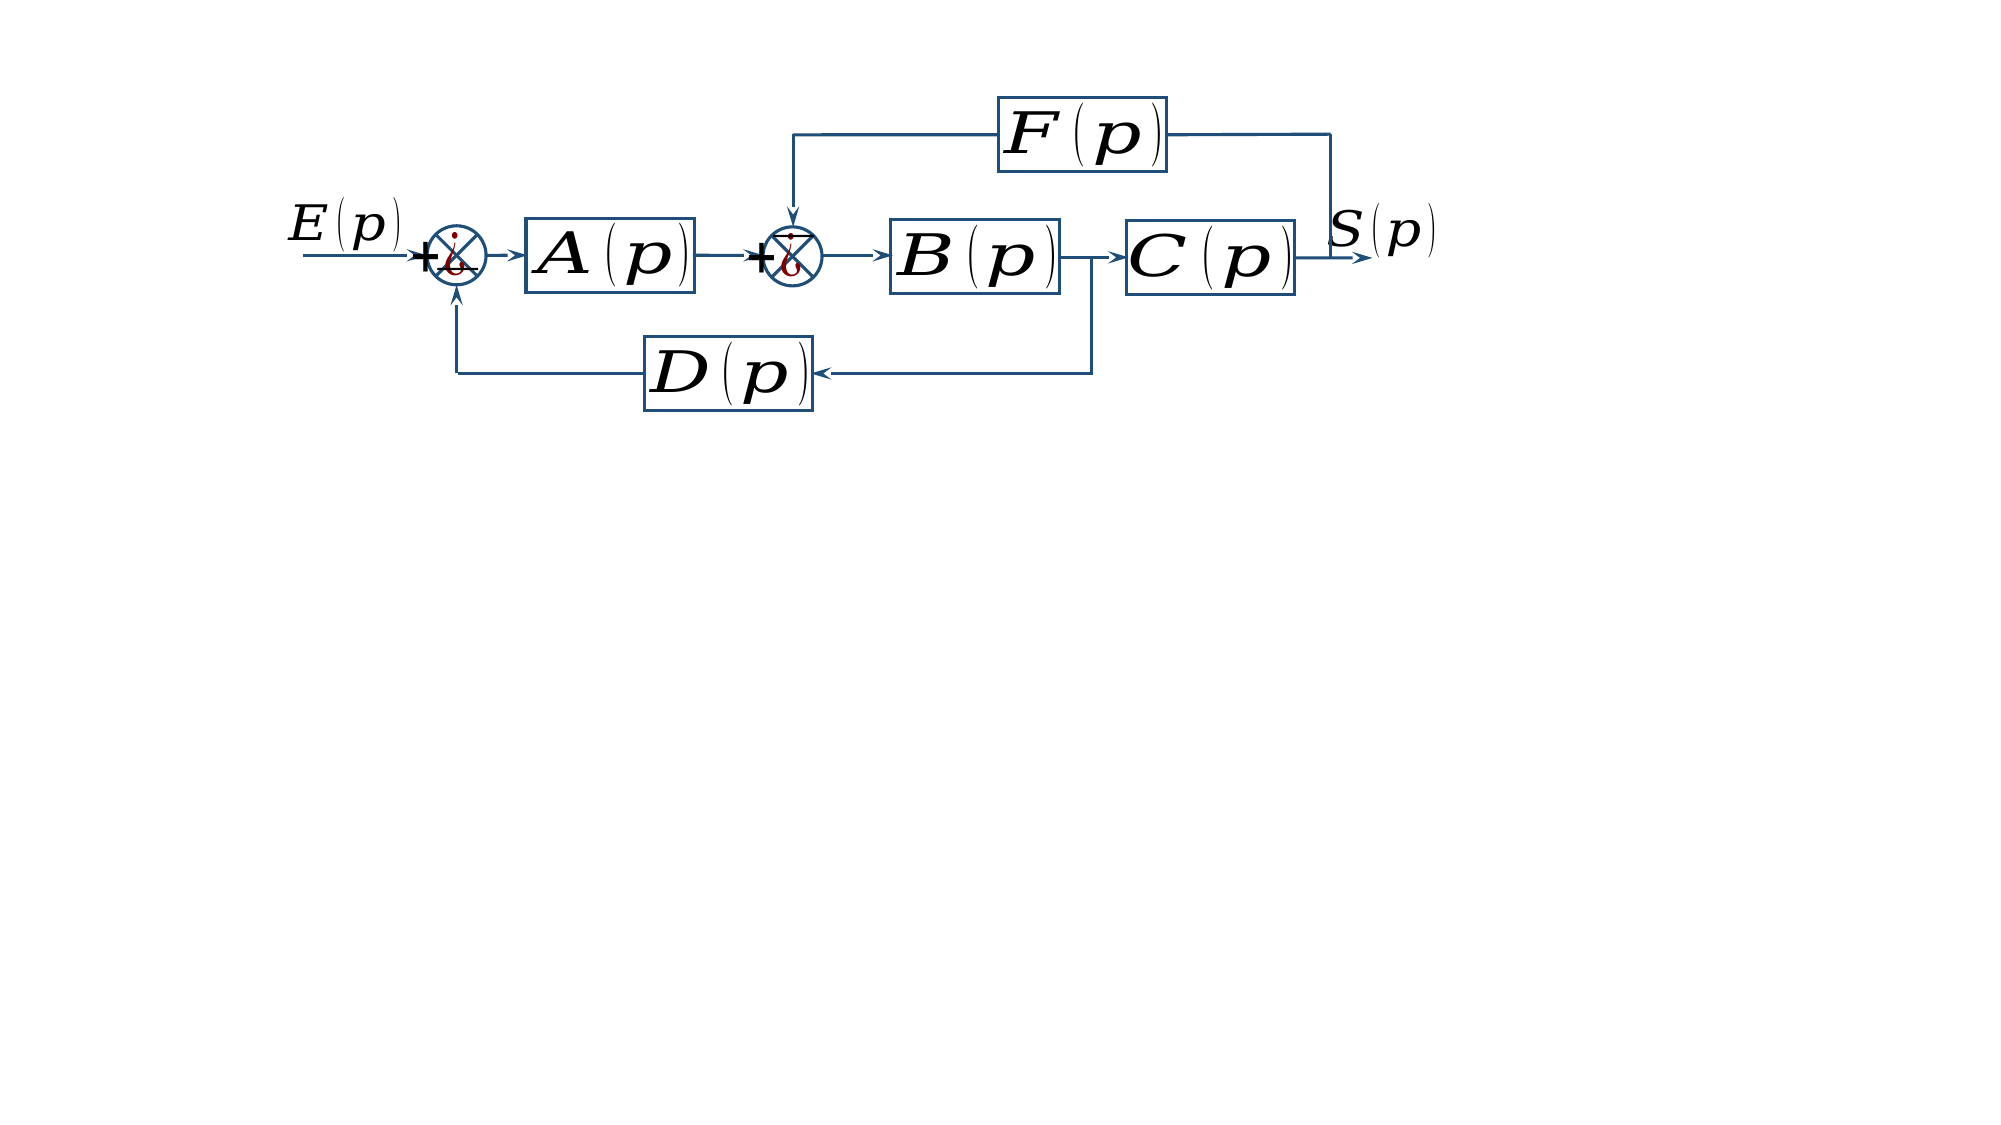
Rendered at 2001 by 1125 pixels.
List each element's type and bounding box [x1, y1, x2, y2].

text_box [746, 211, 823, 286]
text_box [410, 225, 487, 296]
